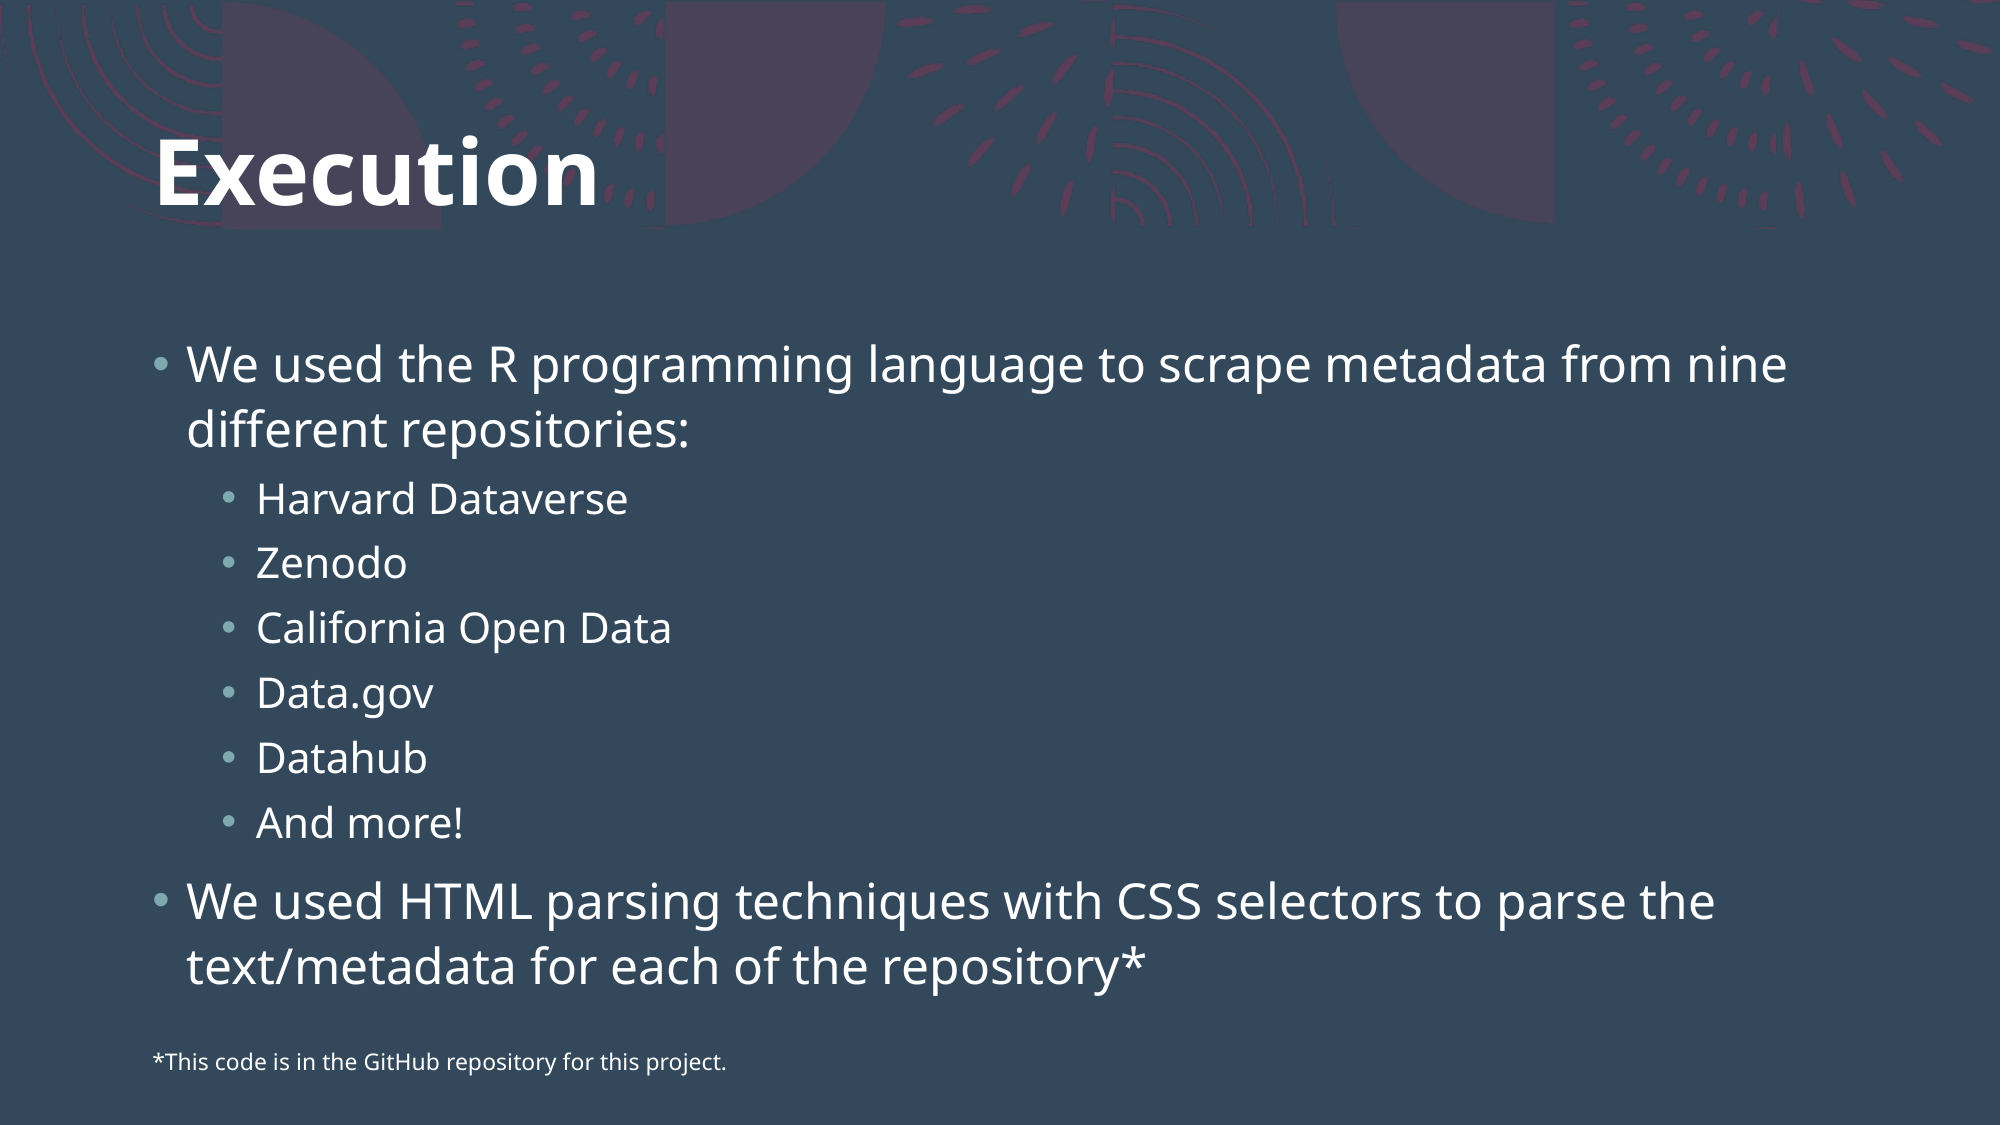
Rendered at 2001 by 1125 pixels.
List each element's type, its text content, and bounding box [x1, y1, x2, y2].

list We used the R programming language to scrape metadata from nine different repositories: Harvard Dataverse Zenodo California Open Data Data.gov Datahub And more! We used HTML parsing techniques with CSS selectors to parse the text/metadata for each of the repository* [137, 319, 1863, 1009]
text_box *This code is in the GitHub repository for this project. [137, 1040, 1791, 1083]
title Execution [137, 60, 1863, 278]
